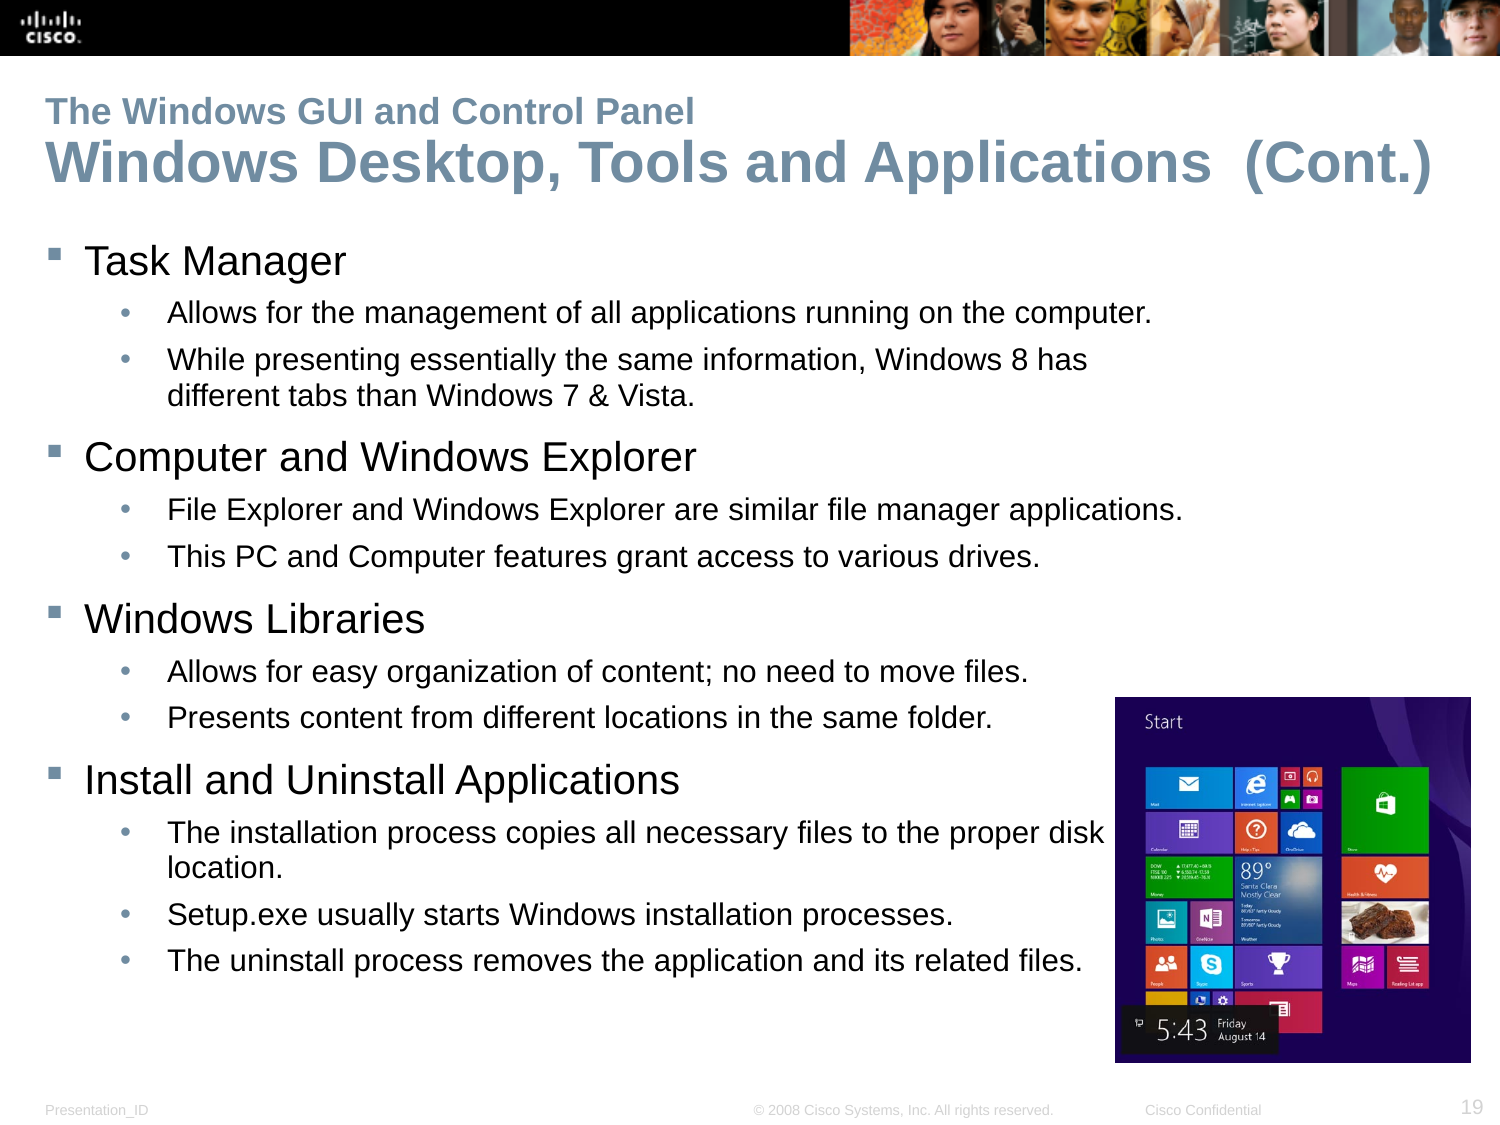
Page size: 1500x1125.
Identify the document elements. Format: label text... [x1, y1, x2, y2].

picture [0, 0, 1500, 56]
list Task Manager Allows for the management of all applications running on the computer. While presenting essentially the same information, Windows 8 has different tabs than Windows 7 & Vista. Computer and Windows Explorer File Explorer and Windows Explorer are similar file manager applications. This PC and Computer features grant access to various drives. Windows Libraries Allows for easy organization of content; no need to move files. Presents content from different locations in the same folder. Install and Uninstall Applications The installation process copies all necessary files to the proper disk location. Setup.exe usually starts Windows installation processes. The uninstall process removes the application and its related files. [31, 230, 1215, 1035]
picture [1115, 697, 1472, 1063]
title The Windows GUI and Control Panel Windows Desktop, Tools and Applications (Cont.) [31, 64, 1471, 203]
